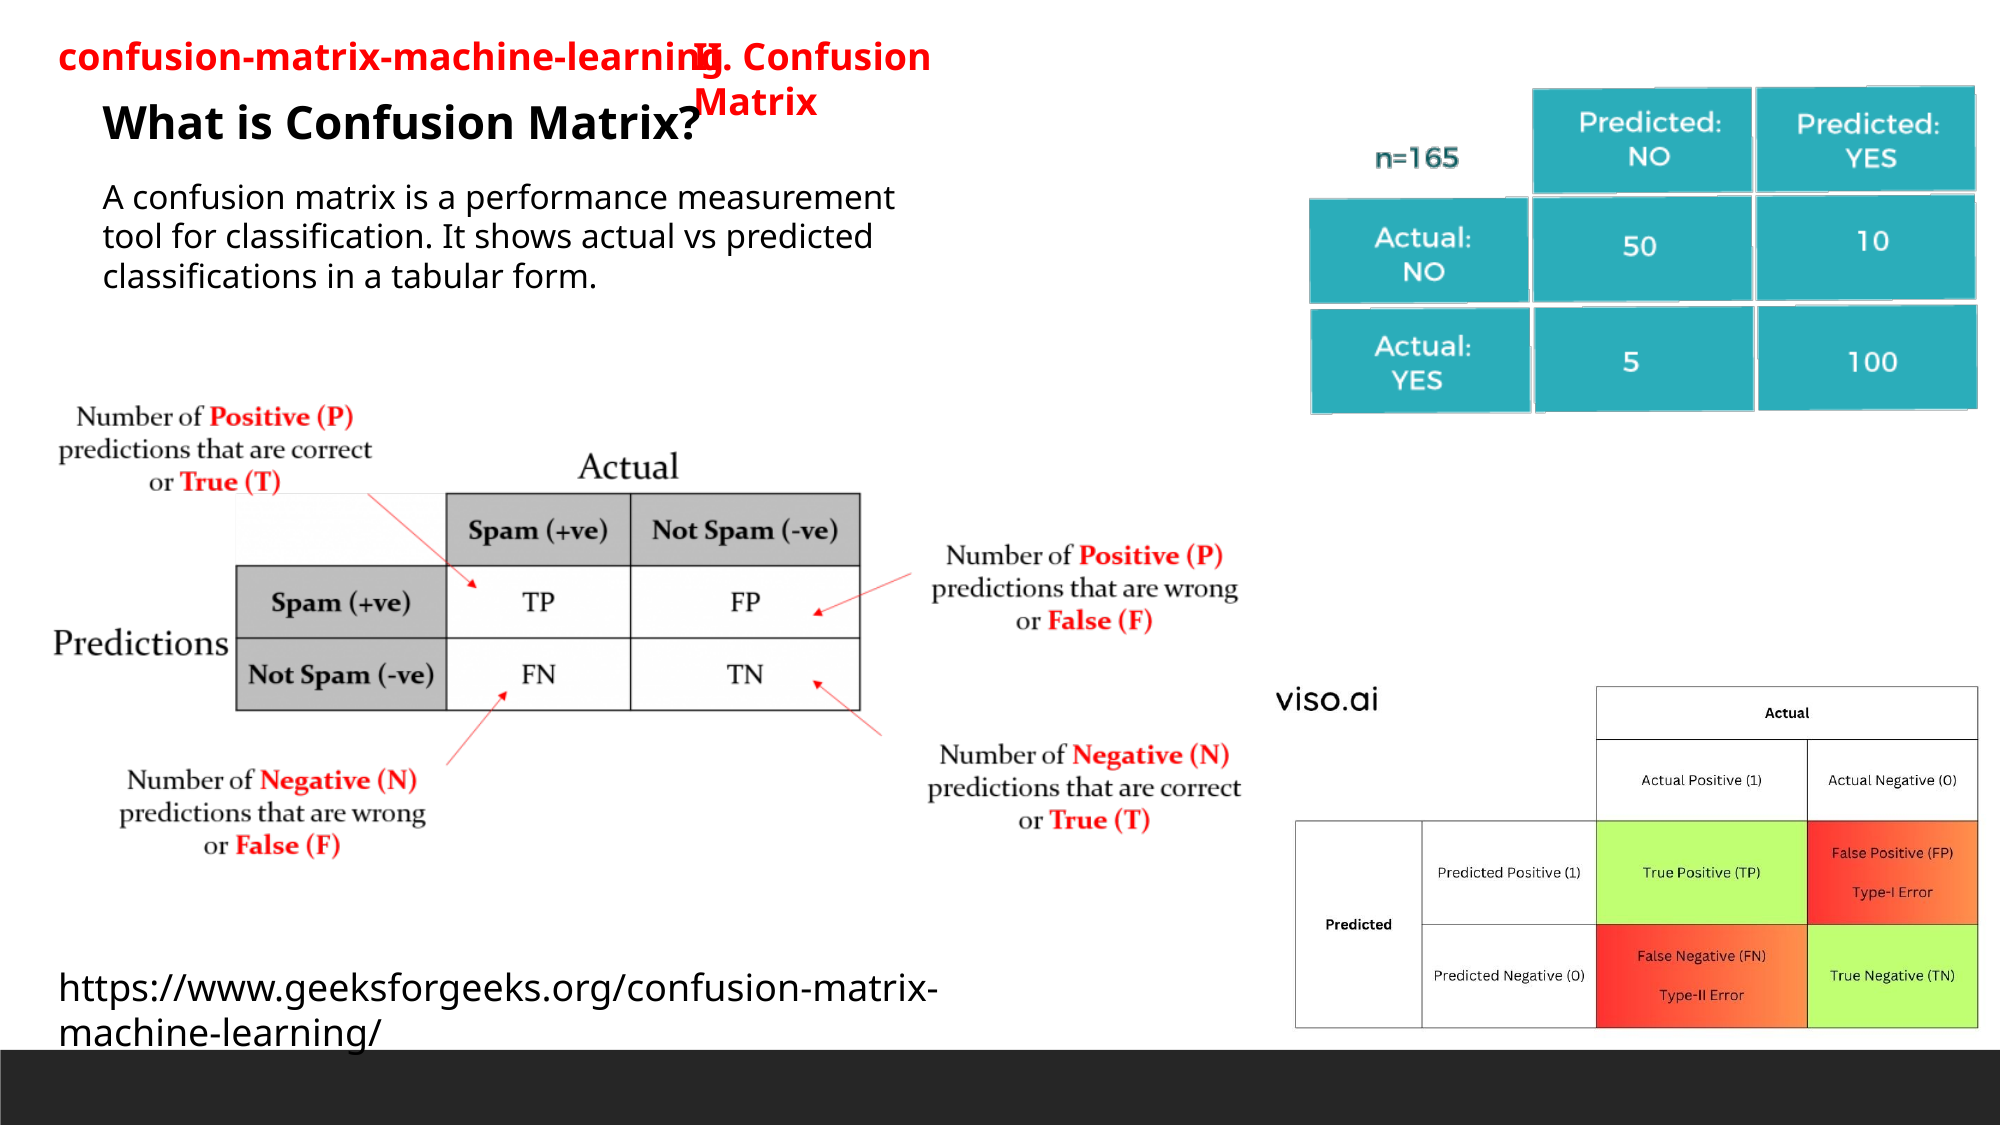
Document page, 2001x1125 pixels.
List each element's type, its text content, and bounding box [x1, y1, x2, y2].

text_box What is Confusion Matrix? A confusion matrix is a performance measurement tool for classification. It shows actual vs predicted classifications in a tabular form. [87, 85, 921, 303]
text_box II. Confusion Matrix [678, 25, 1080, 130]
text_box https://www.geeksforgeeks.org/confusion-matrix-machine-learning/ [43, 956, 1044, 1061]
picture [29, 56, 2000, 1040]
text_box confusion-matrix-machine-learning [43, 25, 678, 86]
